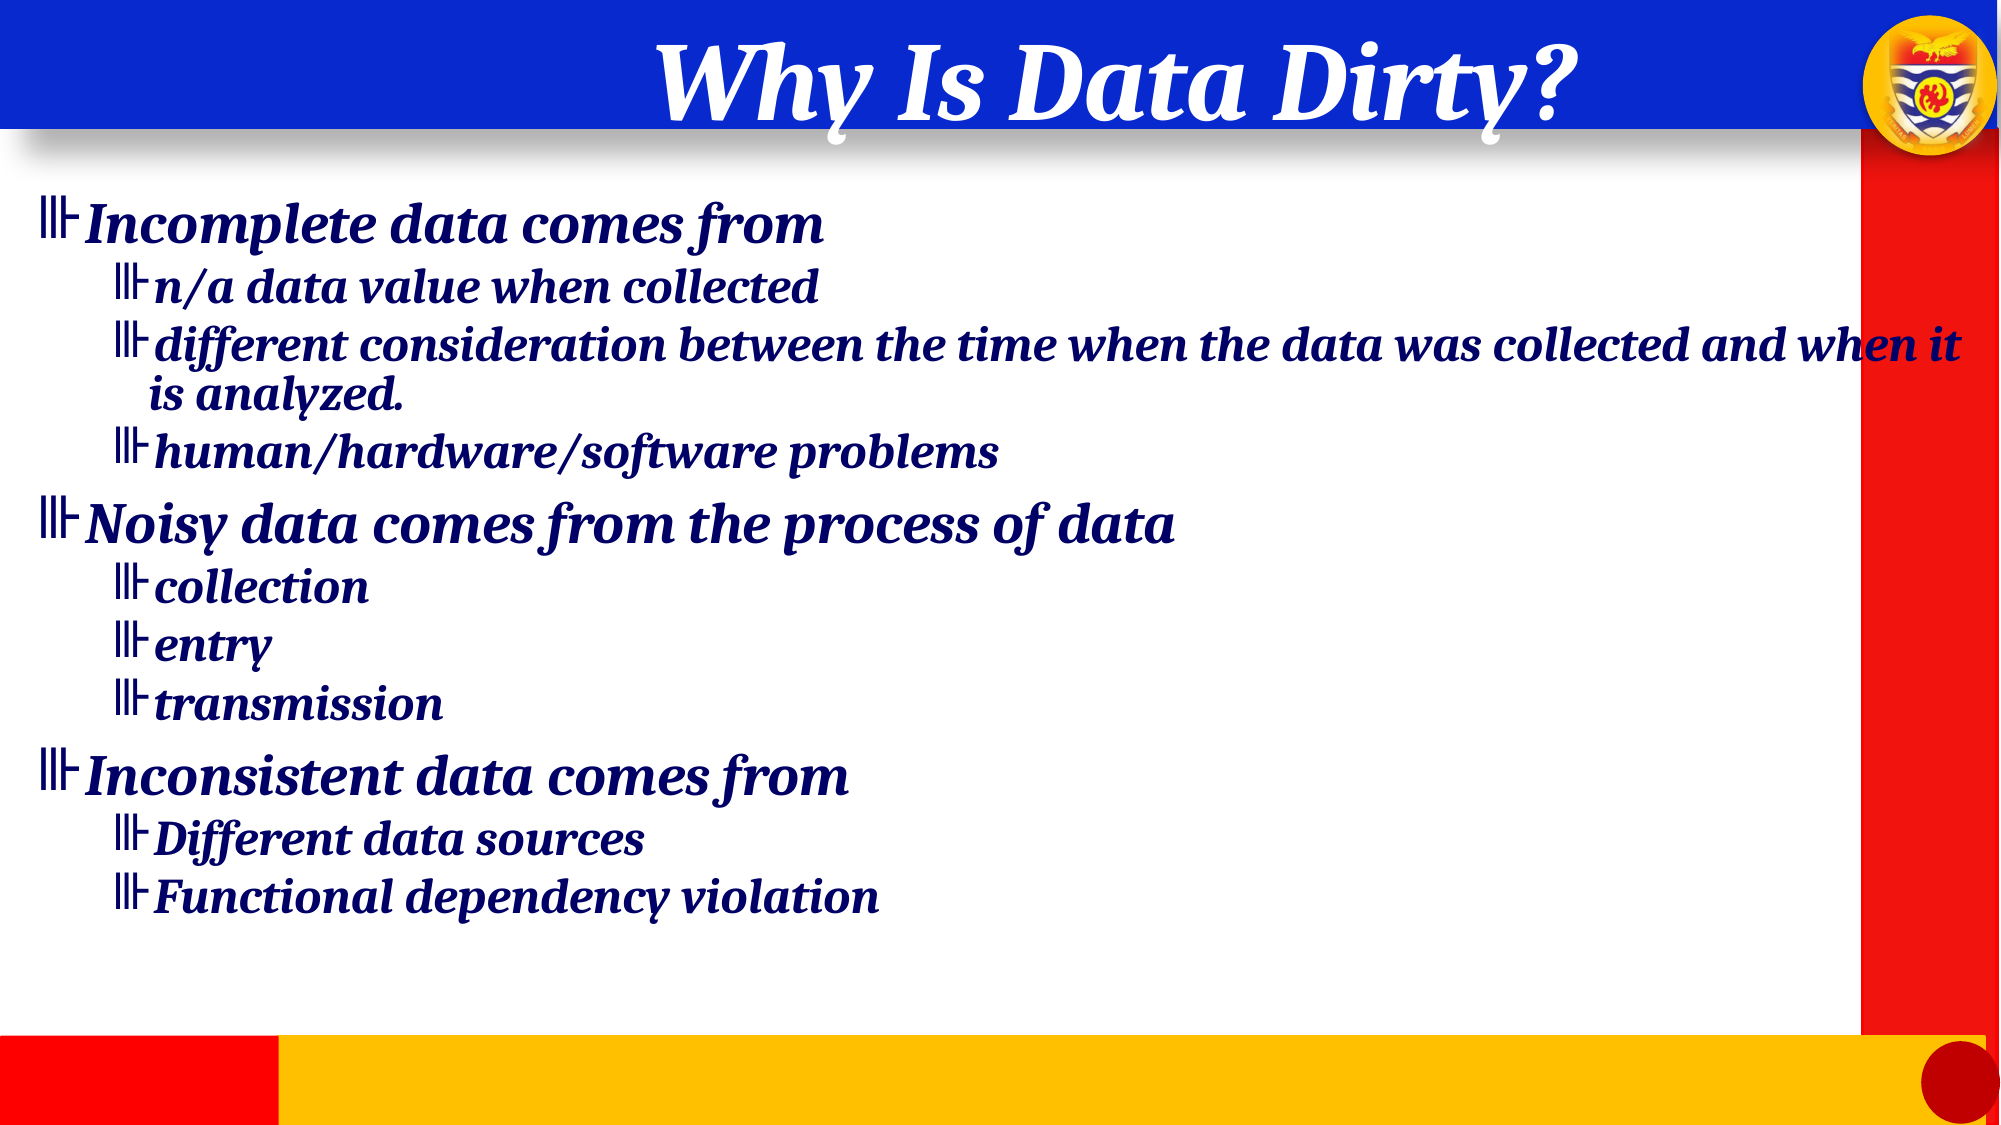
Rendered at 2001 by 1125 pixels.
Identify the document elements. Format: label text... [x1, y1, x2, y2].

title Why Is Data Dirty? [247, 4, 1982, 164]
list Incomplete data comes from n/a data value when collected different consideration between the time when the data was collected and when it is analyzed. human/hardware/software problems Noisy data comes from the process of data collection entry transmission Inconsistent data comes from Different data sources Functional dependency violation [20, 191, 1982, 1121]
